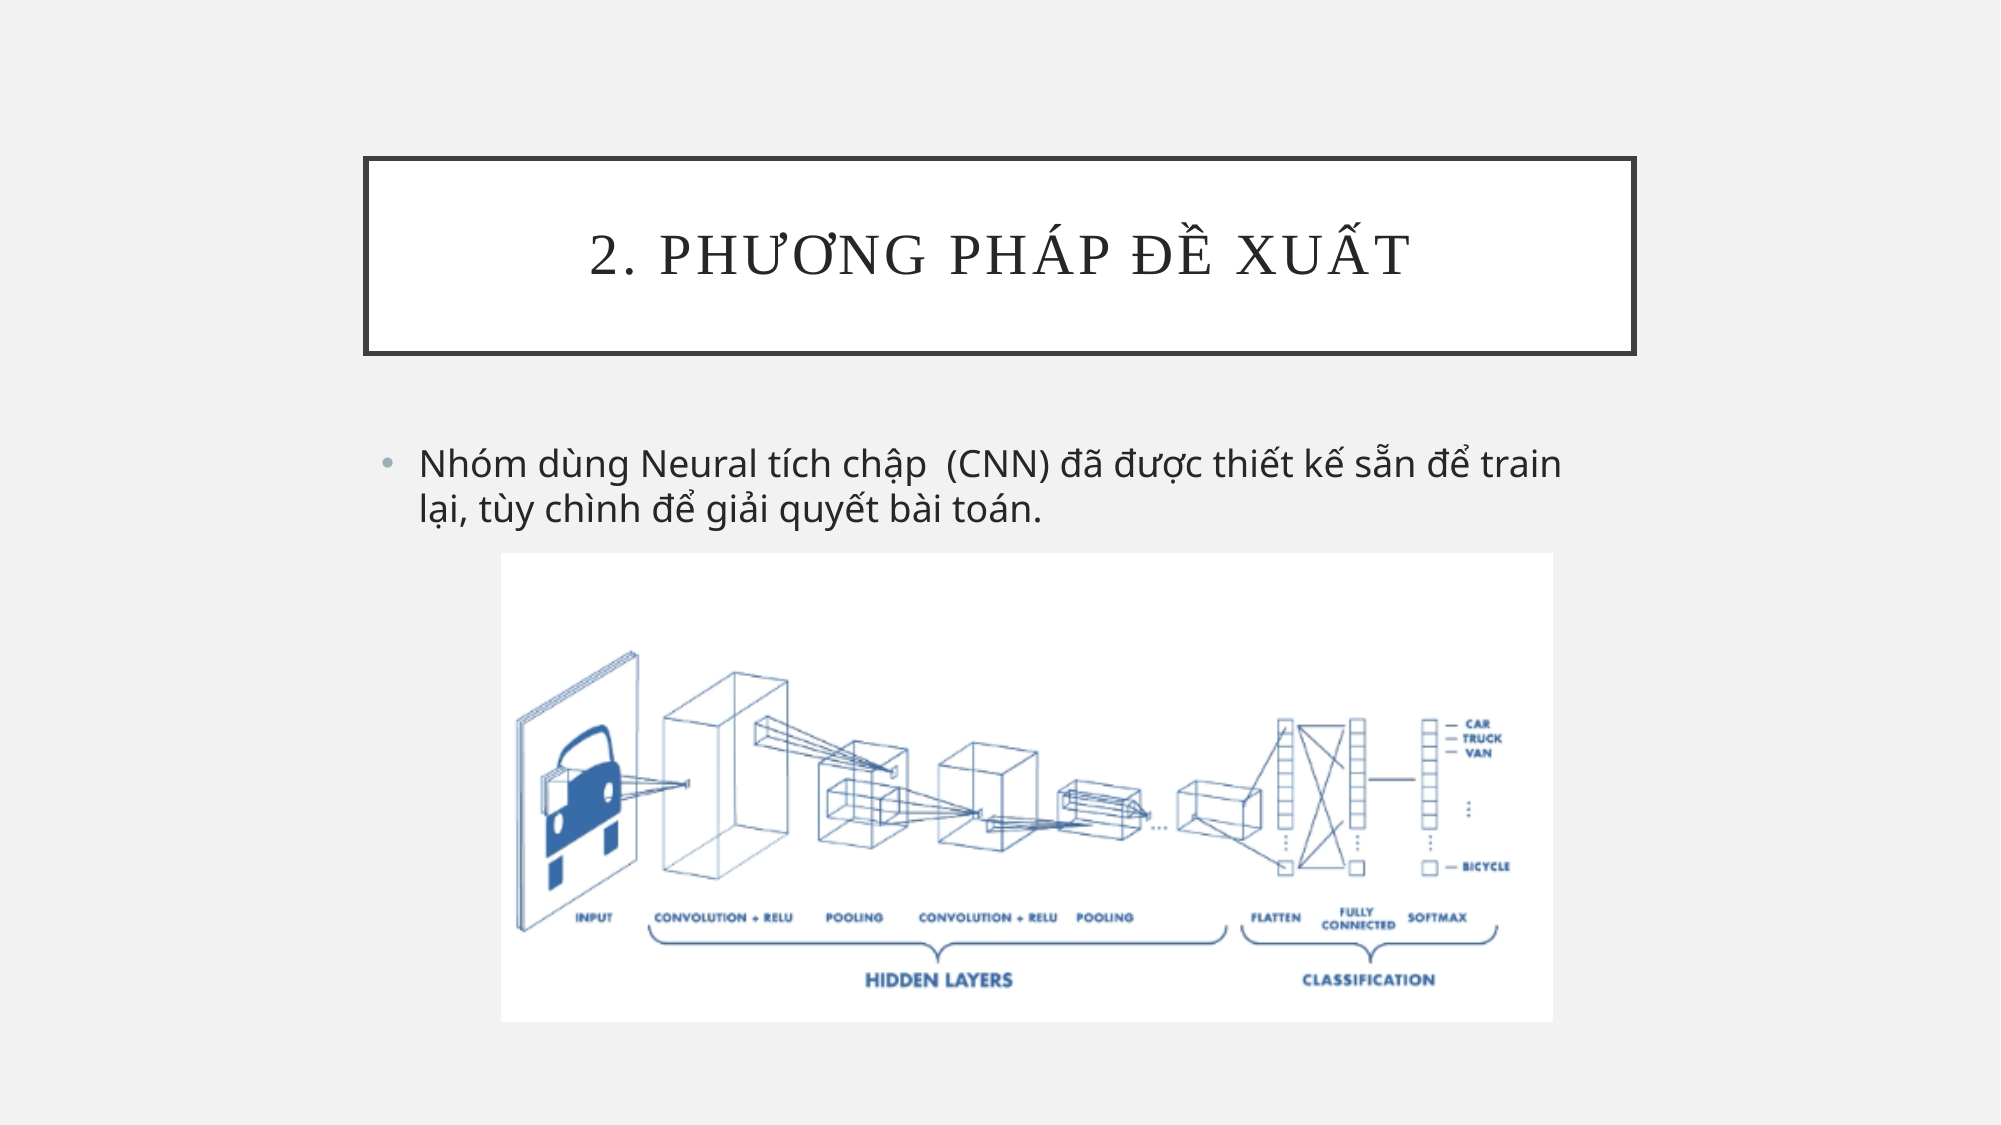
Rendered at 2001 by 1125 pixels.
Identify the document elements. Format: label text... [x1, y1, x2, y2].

picture [501, 553, 1553, 1022]
list Nhóm dùng Neural tích chập (CNN) đã được thiết kế sẵn để train lại, tùy chình để giải quyết bài toán. [366, 432, 1634, 942]
title 2. Phương pháp đề xuất [363, 156, 1637, 356]
